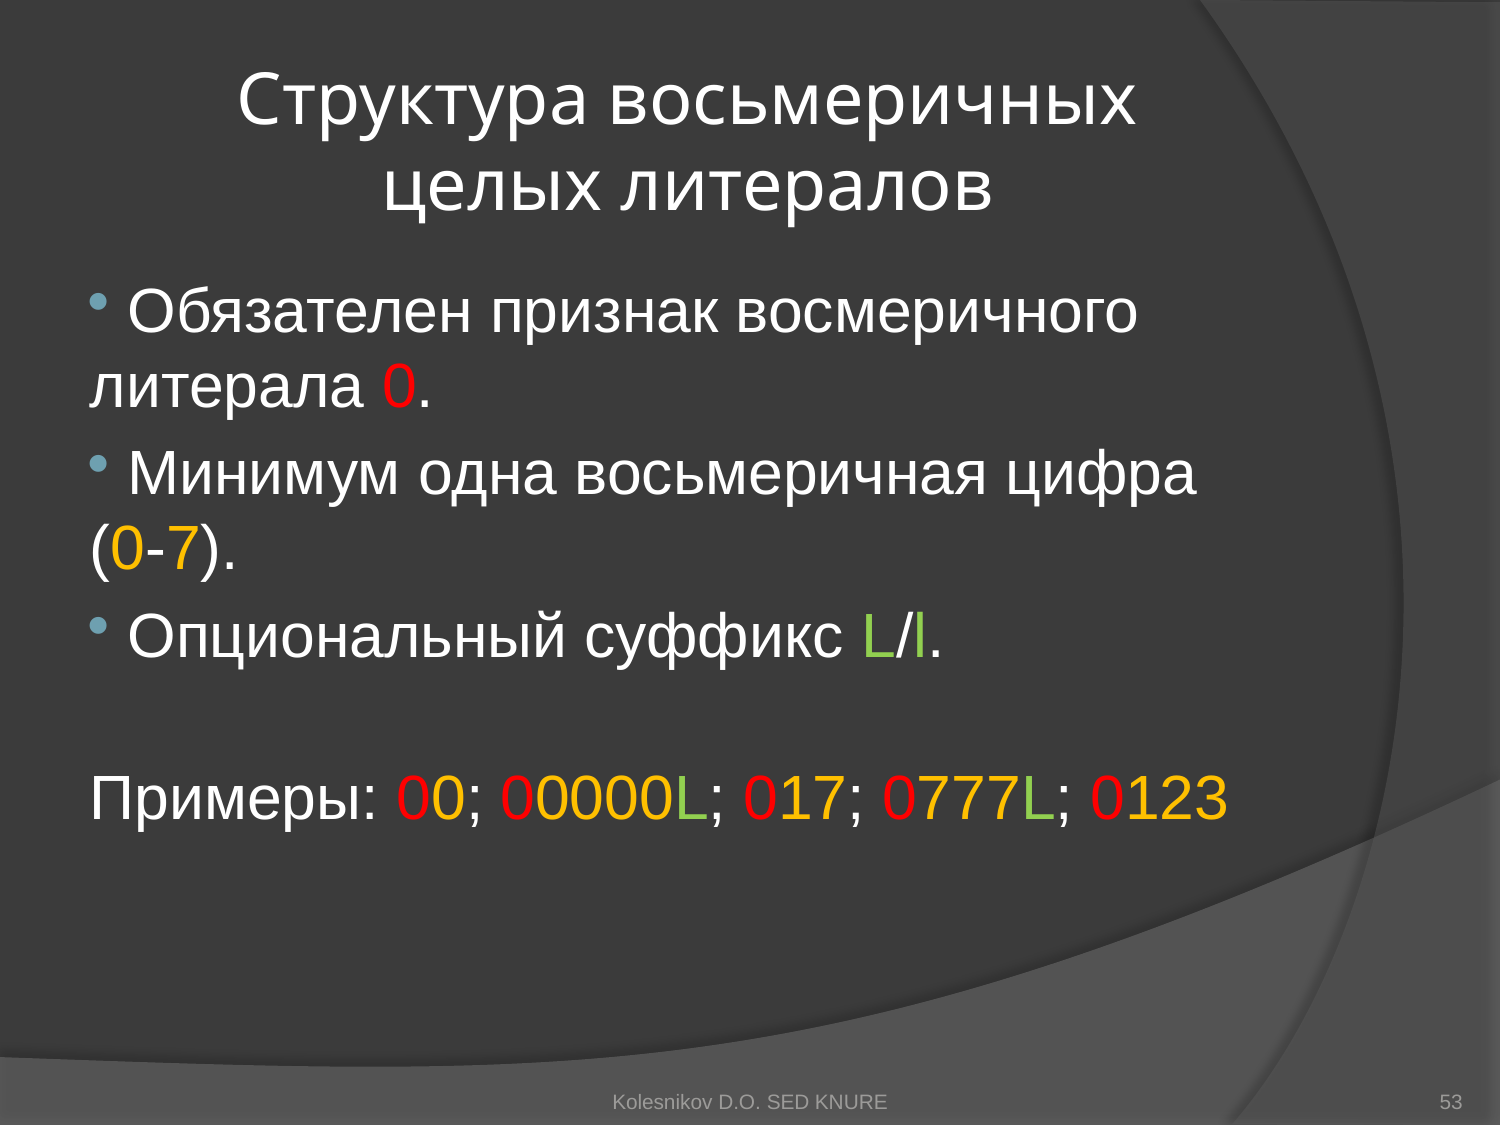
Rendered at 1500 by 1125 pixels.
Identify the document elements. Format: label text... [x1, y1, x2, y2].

title Структура восьмеричных целых литералов [75, 45, 1300, 233]
list Обязателен признак восмеричного литерала 0. Минимум одна восьмеричная цифра (0-7). Опциональный суффикс L/l. Примеры: 00; 00000L; 017; 0777L; 0123 [75, 262, 1300, 1005]
footer Kolesnikov D.O. SED KNURE [512, 1053, 988, 1114]
slide_number 53 [1337, 1053, 1463, 1114]
